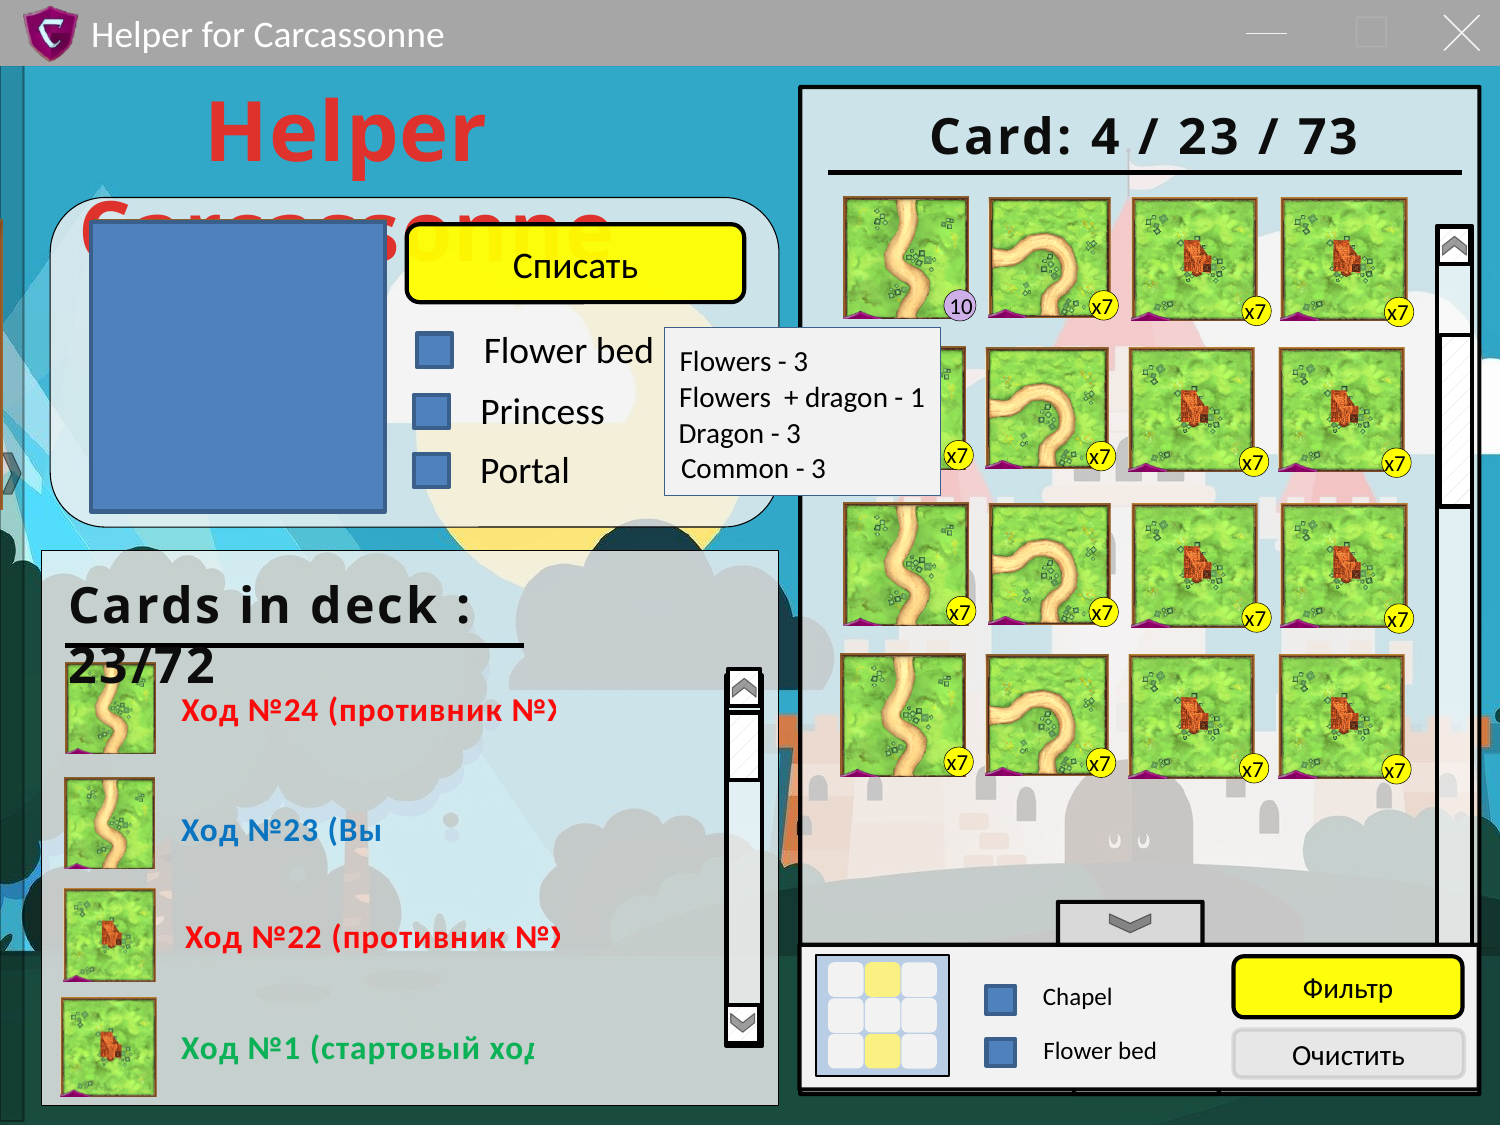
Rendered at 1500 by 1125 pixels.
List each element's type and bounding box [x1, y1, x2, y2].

text_box [662, 327, 942, 497]
text_box [272, 550, 780, 1107]
text_box [416, 318, 671, 380]
text_box [799, 901, 1479, 1090]
text_box [0, 0, 1500, 67]
picture [268, 67, 1500, 1125]
text_box [0, 73, 268, 1125]
text_box [413, 438, 587, 500]
text_box [413, 379, 621, 441]
text_box [840, 195, 1427, 792]
